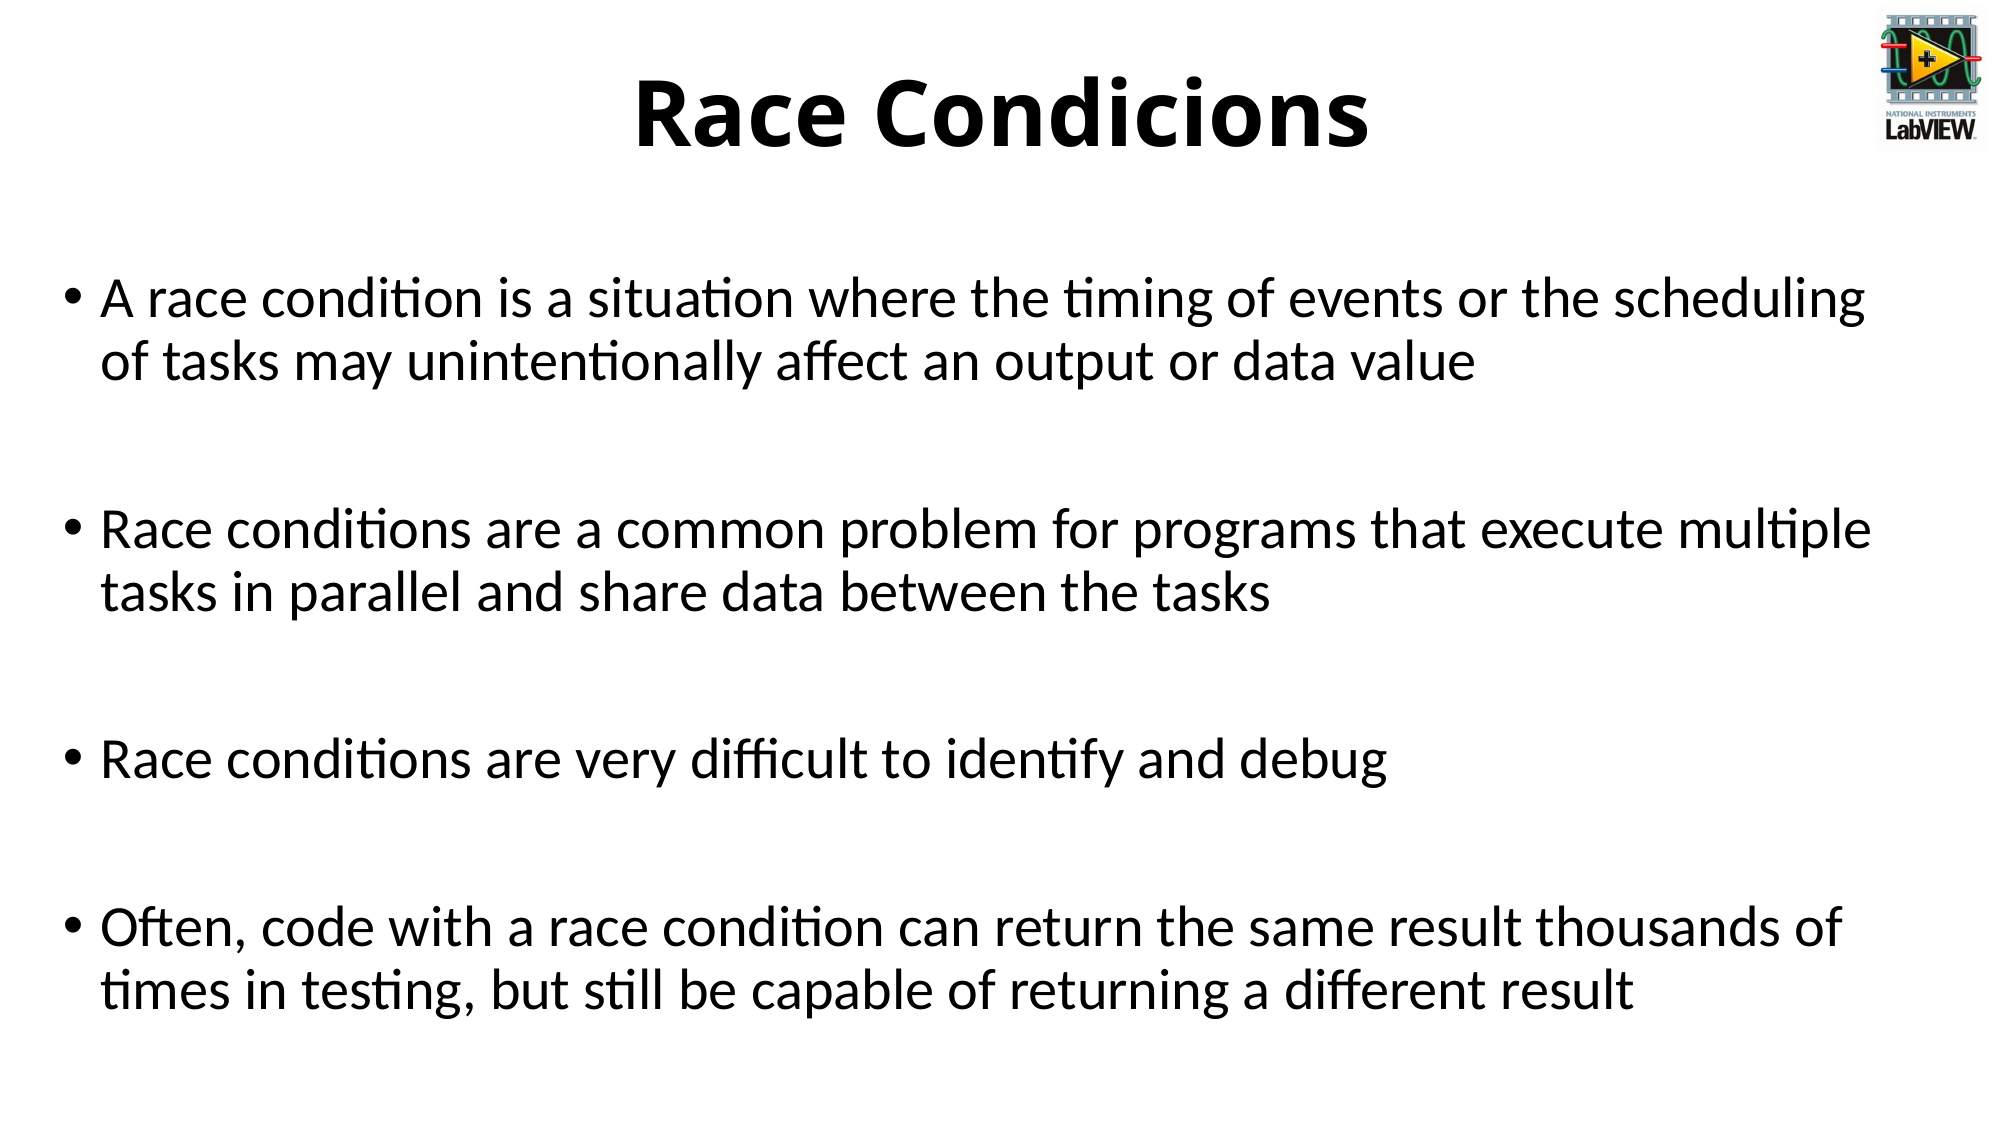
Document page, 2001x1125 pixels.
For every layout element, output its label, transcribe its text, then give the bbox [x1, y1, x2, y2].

text_box Race Condicions [81, 60, 1922, 174]
picture [1875, 3, 1988, 155]
text_box A race condition is a situation where the timing of events or the scheduling of tasks may unintentionally affect an output or data value Race conditions are a common problem for programs that execute multiple tasks in parallel and share data between the tasks Race conditions are very difficult to identify and debug Often, code with a race condition can return the same result thousands of times in testing, but still be capable of returning a different result [48, 260, 1921, 1082]
